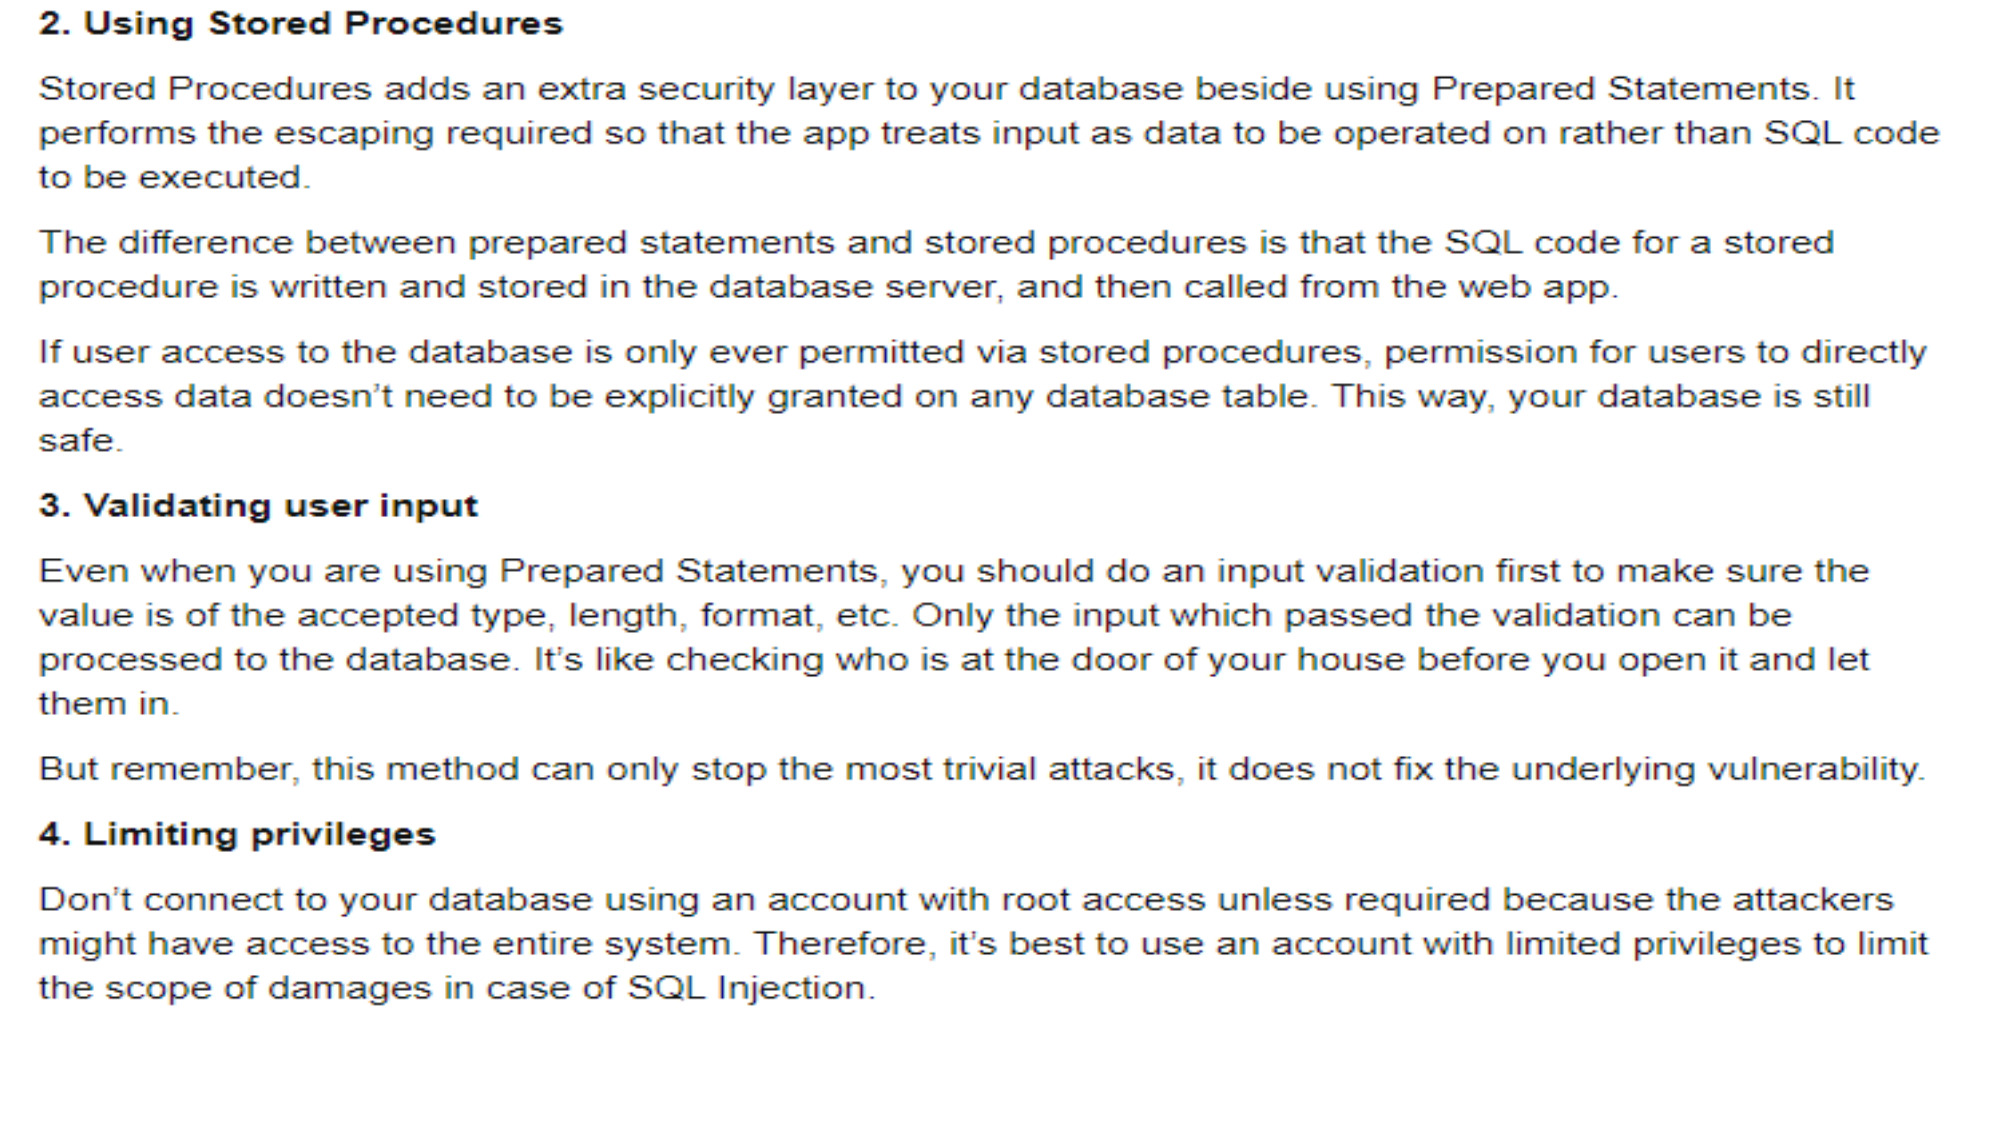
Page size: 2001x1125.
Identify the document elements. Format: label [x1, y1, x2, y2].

picture [11, 0, 1981, 1014]
